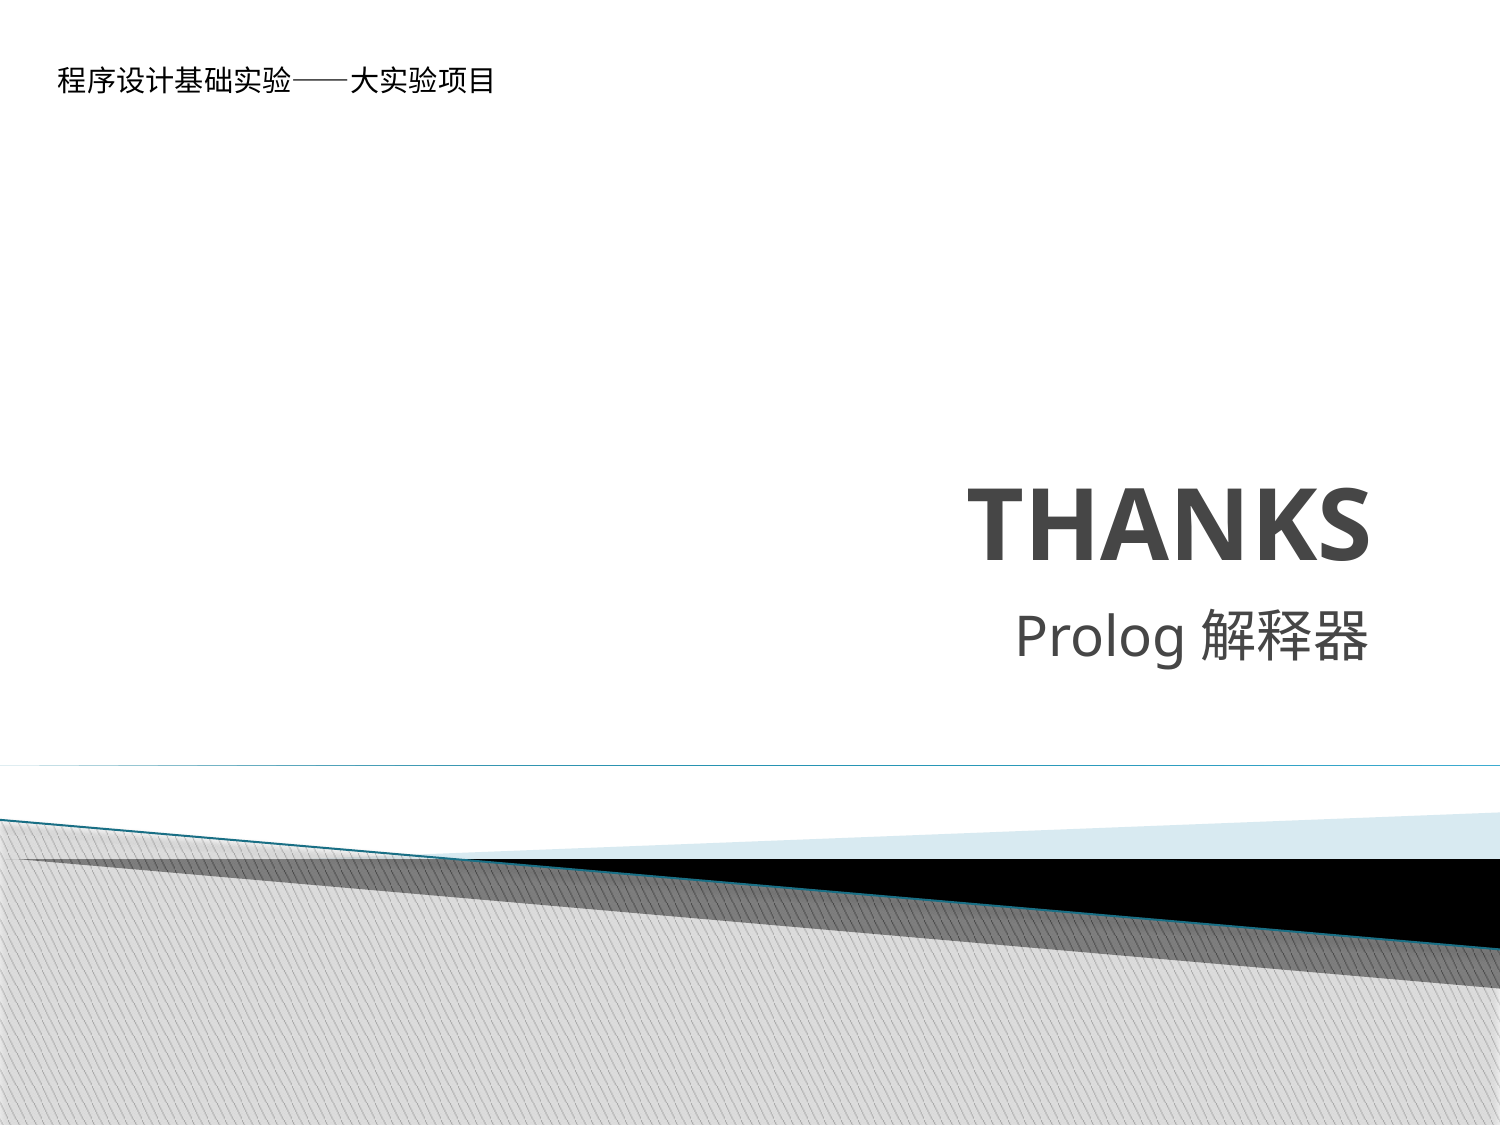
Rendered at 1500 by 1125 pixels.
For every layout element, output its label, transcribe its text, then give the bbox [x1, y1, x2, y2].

picture [5, 859, 1500, 989]
title THANKS [112, 287, 1388, 588]
subtitle Prolog解释器 [112, 592, 1388, 790]
